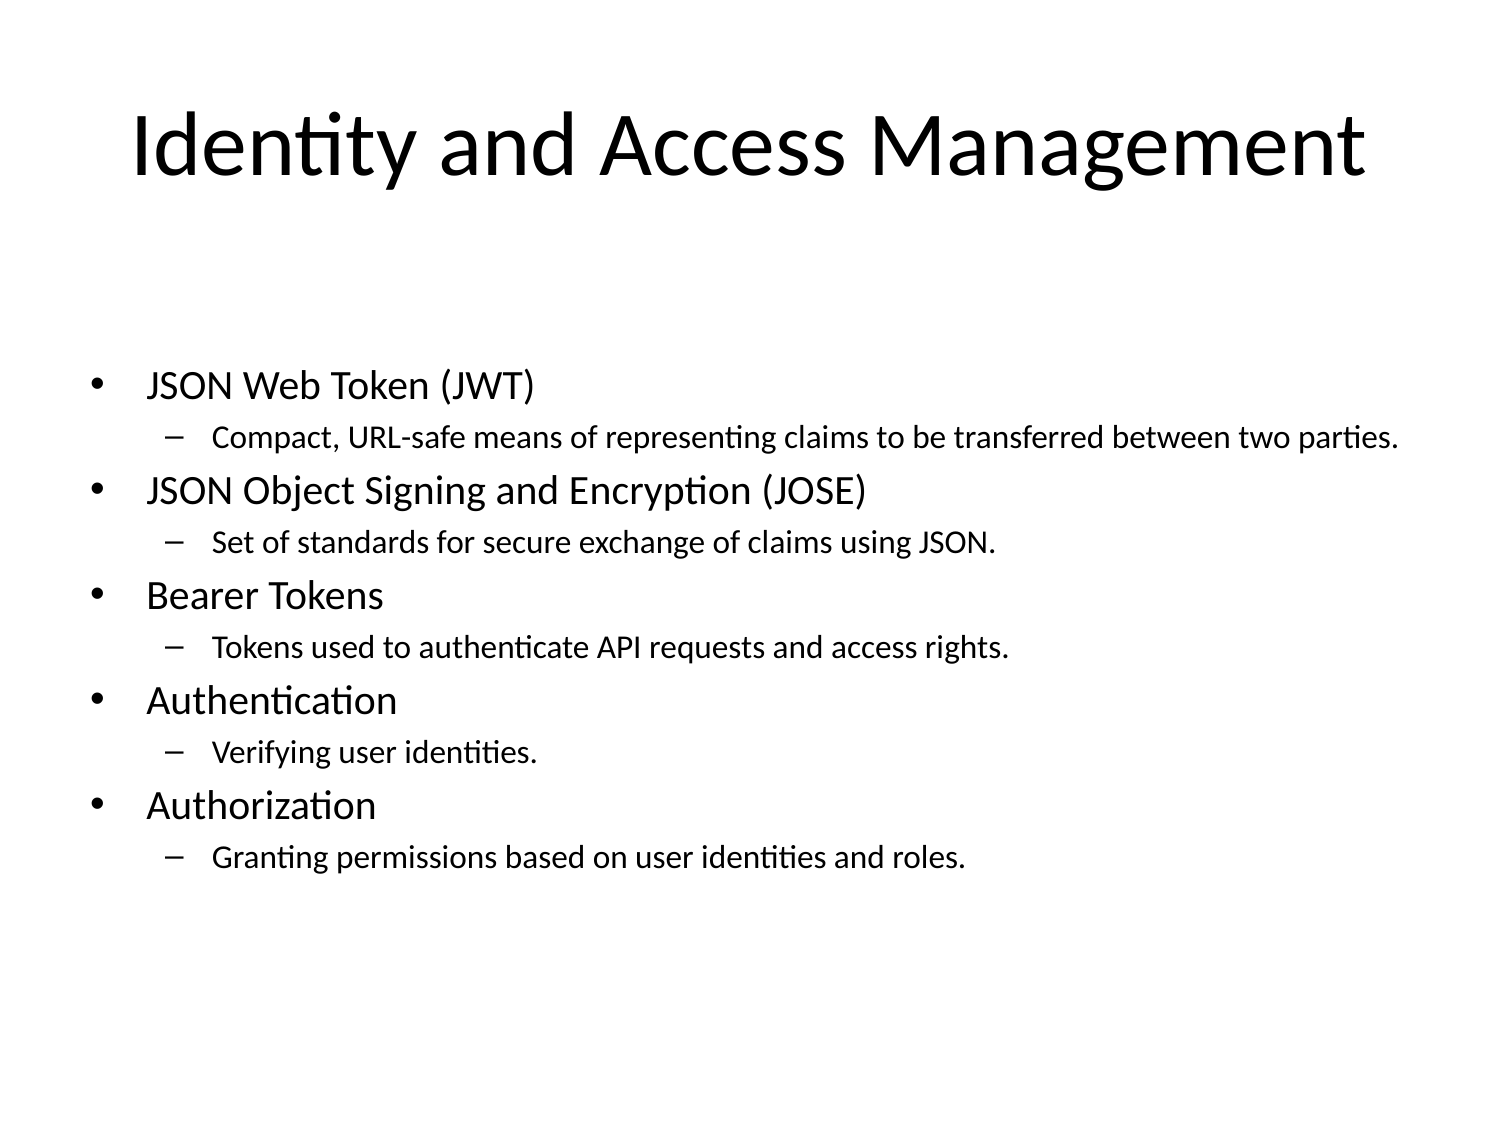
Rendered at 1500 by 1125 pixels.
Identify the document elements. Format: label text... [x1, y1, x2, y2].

list JSON Web Token (JWT) Compact, URL-safe means of representing claims to be transferred between two parties. JSON Object Signing and Encryption (JOSE) Set of standards for secure exchange of claims using JSON. Bearer Tokens Tokens used to authenticate API requests and access rights. Authentication Verifying user identities. Authorization Granting permissions based on user identities and roles. [75, 262, 1425, 1005]
title Identity and Access Management [75, 45, 1425, 233]
